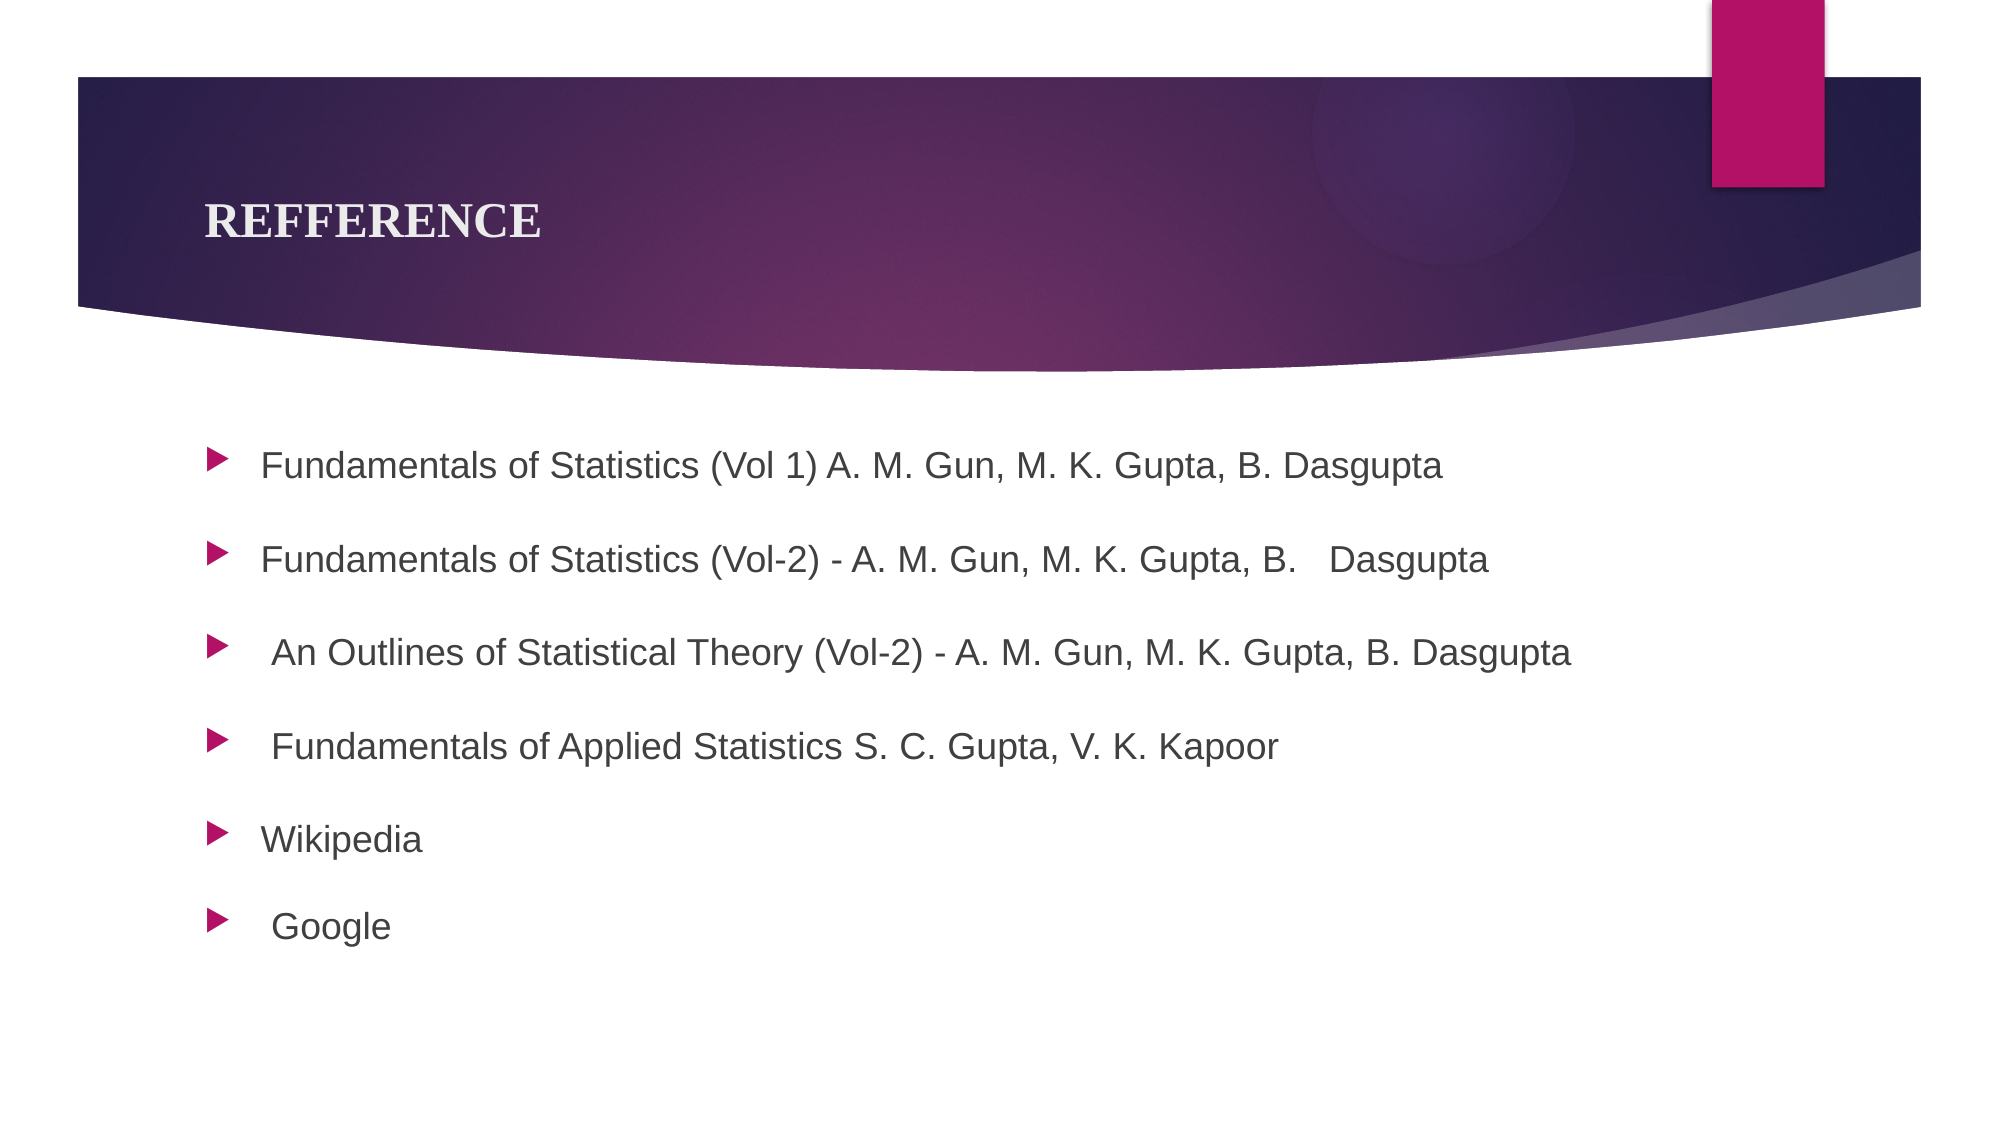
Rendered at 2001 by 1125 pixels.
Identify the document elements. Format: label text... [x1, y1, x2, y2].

title REFFERENCE [189, 159, 1627, 276]
list Fundamentals of Statistics (Vol 1) A. M. Gun, M. K. Gupta, B. Dasgupta Fundamentals of Statistics (Vol-2) - A. M. Gun, M. K. Gupta, B. Dasgupta An Outlines of Statistical Theory (Vol-2) - A. M. Gun, M. K. Gupta, B. Dasgupta Fundamentals of Applied Statistics S. C. Gupta, V. K. Kapoor Wikipedia Google [189, 427, 1638, 988]
